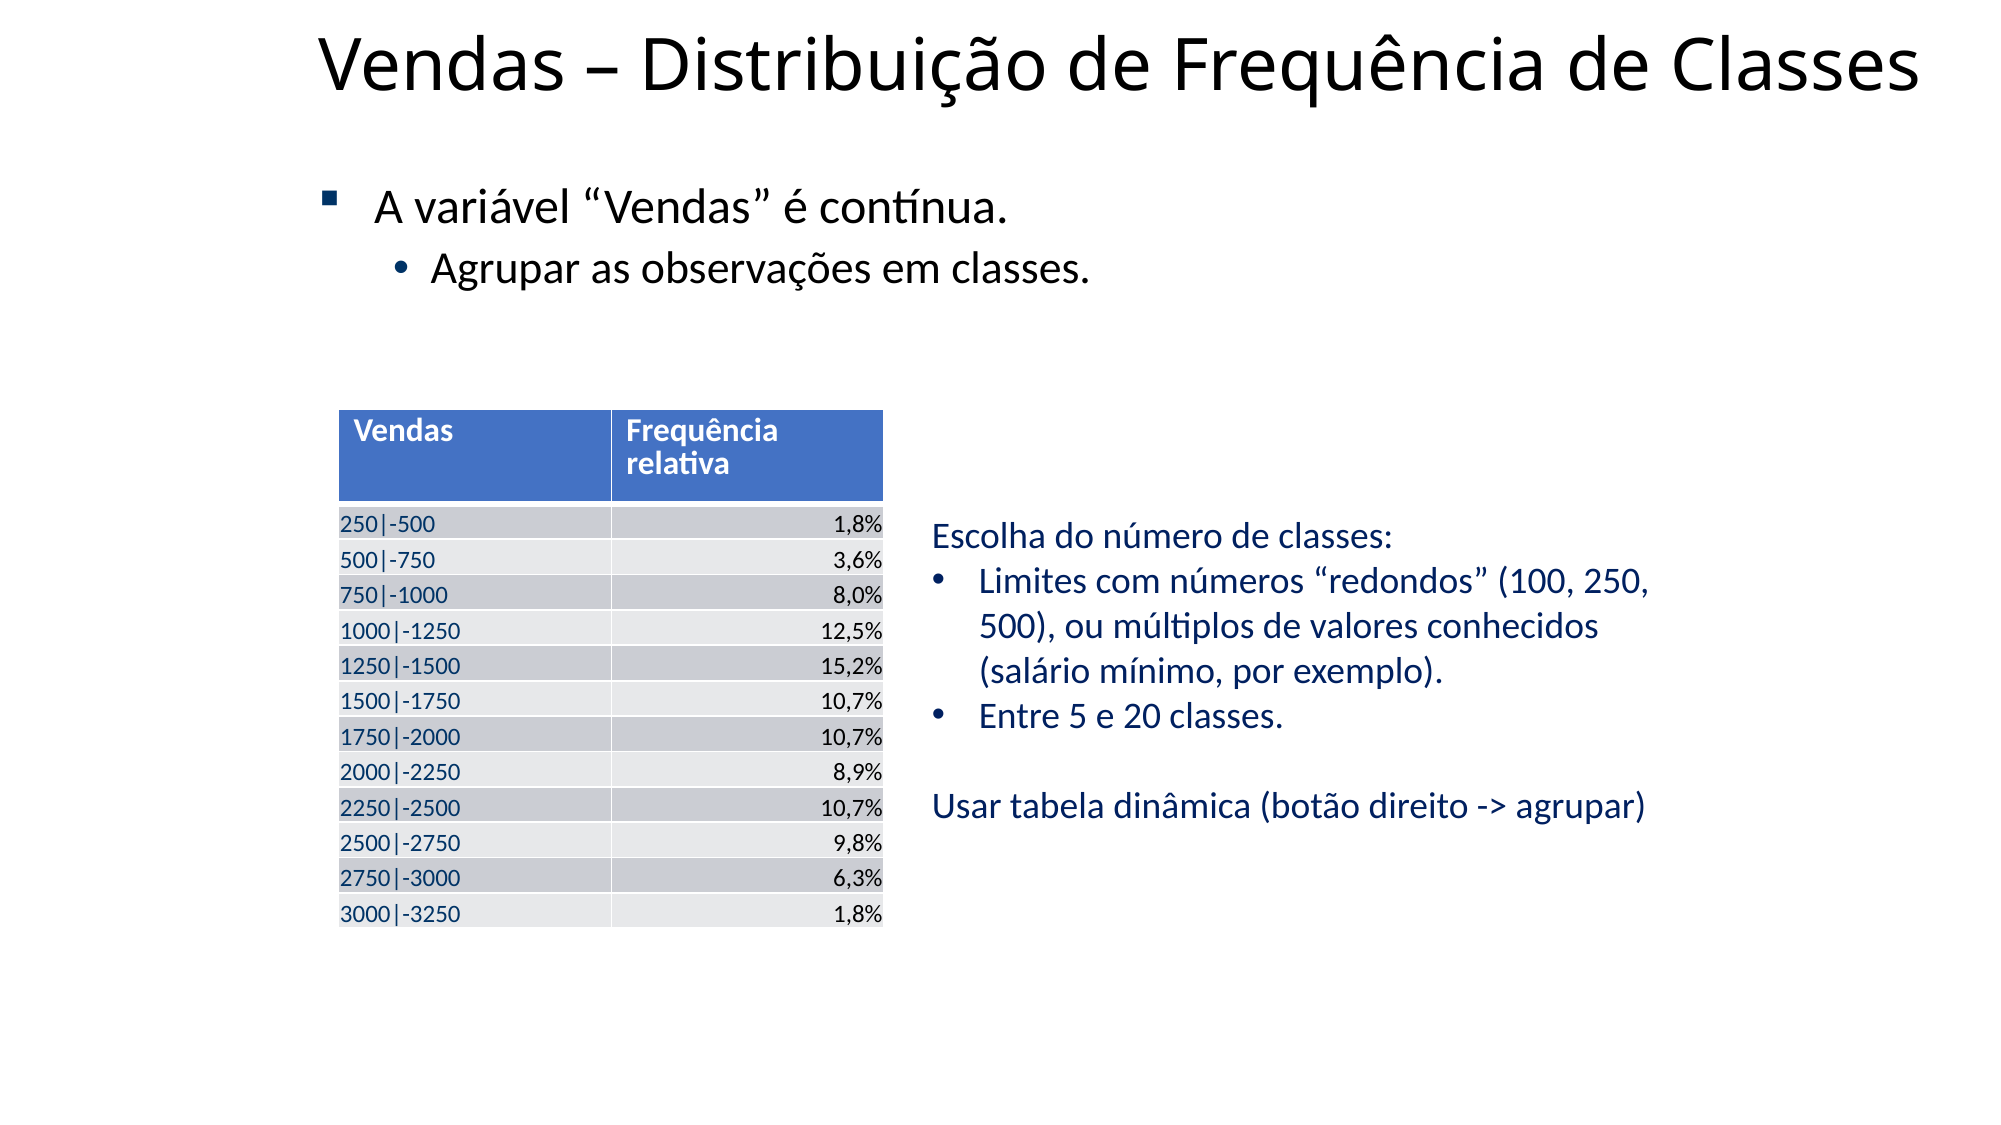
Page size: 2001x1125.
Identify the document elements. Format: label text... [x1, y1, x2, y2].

table_header Vendas [339, 410, 611, 501]
table_cell 2000|-2250 [339, 752, 611, 786]
table_cell 1000|-1250 [339, 611, 611, 644]
table_cell 2250|-2500 [339, 788, 611, 821]
table_cell 250|-500 [339, 507, 611, 538]
table_cell 750|-1000 [339, 575, 611, 609]
text_box Escolha do número de classes: Limites com números “redondos” (100, 250, 500), ou múltiplos de valores conhecidos (salário mínimo, por exemplo). Entre 5 e 20 classes. Usar tabela dinâmica (botão direito -> agrupar) [917, 503, 1674, 834]
table_cell 10,7% [612, 788, 883, 821]
table_cell 8,0% [612, 575, 883, 609]
table_cell 1250|-1500 [339, 646, 611, 680]
table_cell 1750|-2000 [339, 717, 611, 751]
table_cell 15,2% [612, 646, 883, 680]
list A variável “Vendas” é contínua. Agrupar as observações em classes. [303, 172, 1697, 1035]
table_cell 10,7% [612, 717, 883, 751]
table_cell 3,6% [612, 540, 883, 574]
table_cell 8,9% [612, 752, 883, 786]
table_cell 2750|-3000 [339, 858, 611, 892]
table_cell 500|-750 [339, 540, 611, 574]
table_cell 1500|-1750 [339, 682, 611, 715]
table_cell 6,3% [612, 858, 883, 892]
table_cell 2500|-2750 [339, 823, 611, 857]
table_header Frequência relativa [612, 410, 883, 501]
table_cell 3000|-3250 [339, 894, 611, 927]
title Vendas – Distribuição de Frequência de Classes [303, 19, 1950, 116]
table_cell 9,8% [612, 823, 883, 857]
table_cell 1,8% [612, 507, 883, 538]
table_cell 10,7% [612, 682, 883, 715]
table_cell 1,8% [612, 894, 883, 927]
table_cell 12,5% [612, 611, 883, 644]
